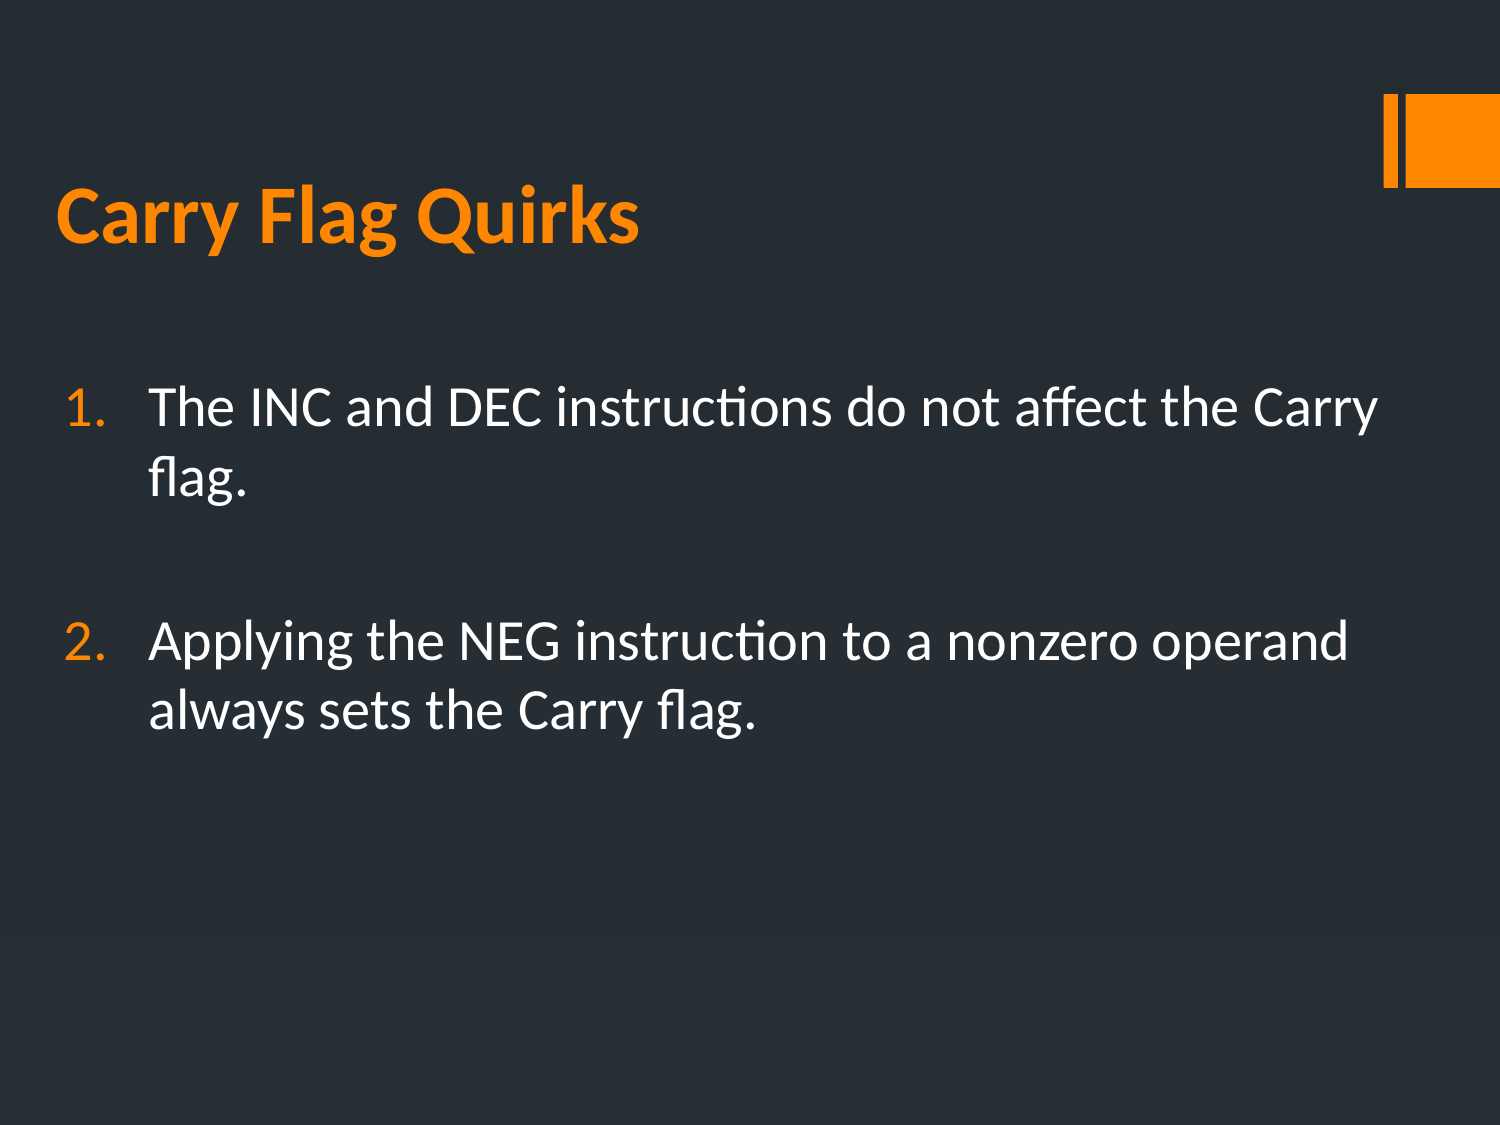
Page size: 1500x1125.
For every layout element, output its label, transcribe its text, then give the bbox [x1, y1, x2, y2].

list The INC and DEC instructions do not affect the Carry flag. Applying the NEG instruction to a nonzero operand always sets the Carry flag. [41, 279, 1471, 1071]
title Carry Flag Quirks [41, 78, 1360, 268]
